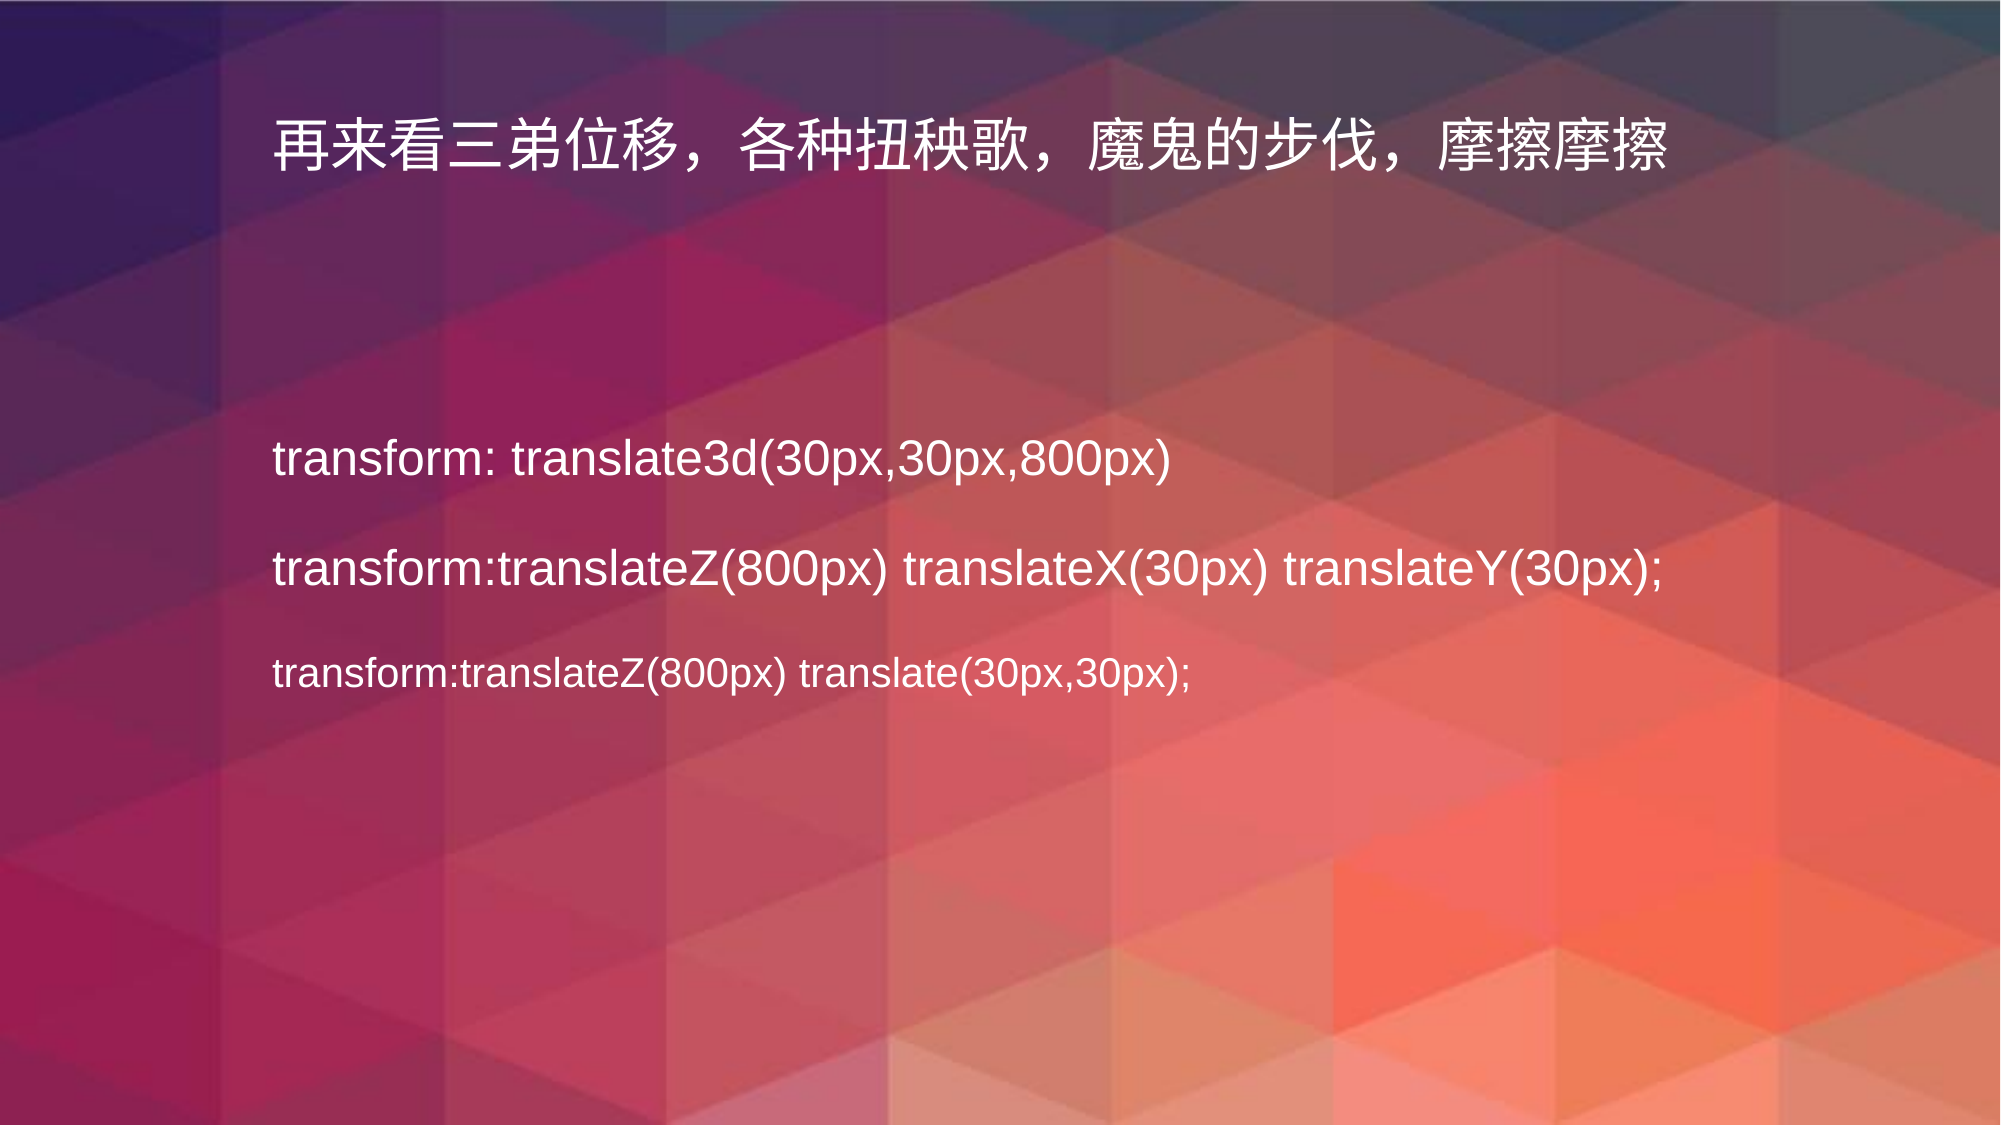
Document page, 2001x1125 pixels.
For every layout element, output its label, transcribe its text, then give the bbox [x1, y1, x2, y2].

text_box 再来看三弟位移，各种扭秧歌，魔鬼的步伐，摩擦摩擦 [257, 101, 1772, 186]
picture [0, 0, 2001, 1125]
text_box transform: translate3d(30px,30px,800px) transform:translateZ(800px) translateX(30px) translateY(30px); transform:translateZ(800px) translate(30px,30px); [257, 417, 1704, 703]
